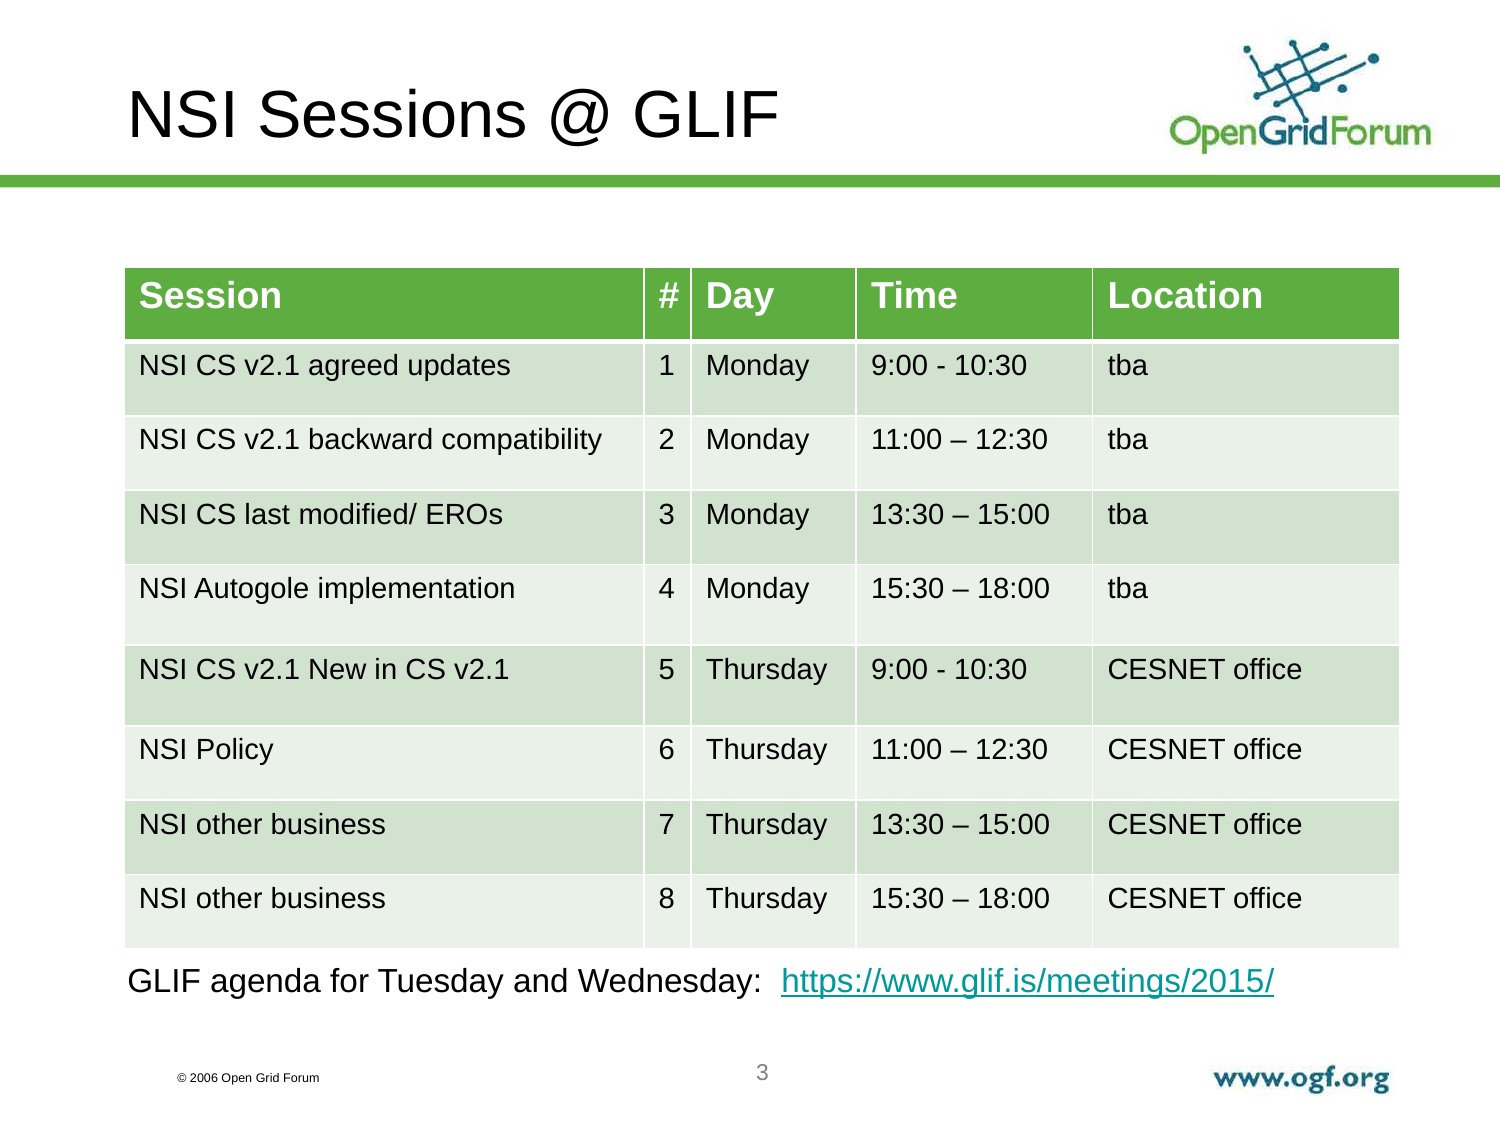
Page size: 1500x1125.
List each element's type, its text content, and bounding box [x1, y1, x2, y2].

table_cell 9:00 - 10:30 [857, 344, 1092, 415]
table_cell Thursday [692, 727, 855, 799]
table_cell Monday [692, 417, 855, 489]
title NSI Sessions @ GLIF [112, 24, 1388, 213]
table_cell Monday [692, 344, 855, 415]
table_cell 2 [645, 417, 690, 489]
table_cell Thursday [692, 801, 855, 874]
table_cell Thursday [692, 875, 855, 948]
table_cell 15:30 – 18:00 [857, 565, 1092, 644]
table_cell 11:00 – 12:30 [857, 417, 1092, 489]
table_cell NSI Autogole implementation [125, 565, 643, 644]
table_header Day [692, 268, 855, 339]
table_cell CESNET office [1093, 727, 1399, 799]
table_cell tba [1093, 344, 1399, 415]
table_cell NSI CS last modified/ EROs [125, 491, 643, 564]
table_cell tba [1093, 565, 1399, 644]
table_cell 9:00 - 10:30 [857, 646, 1092, 725]
table_cell NSI CS v2.1 New in CS v2.1 [125, 646, 643, 725]
table_cell tba [1093, 417, 1399, 489]
footer 3 [324, 1049, 1201, 1125]
table_header Location [1093, 268, 1399, 339]
table_cell Monday [692, 565, 855, 644]
table_cell 13:30 – 15:00 [857, 491, 1092, 564]
table_cell 7 [645, 801, 690, 874]
text_box GLIF agenda for Tuesday and Wednesday: https://www.glif.is/meetings/2015/ [112, 952, 1311, 1007]
picture [0, 188, 1500, 1125]
table_cell Monday [692, 491, 855, 564]
table_header Time [857, 268, 1092, 339]
table_cell NSI CS v2.1 agreed updates [125, 344, 643, 415]
table_cell 13:30 – 15:00 [857, 801, 1092, 874]
table_cell 4 [645, 565, 690, 644]
table_cell CESNET office [1093, 646, 1399, 725]
table_cell NSI other business [125, 875, 643, 948]
table_cell tba [1093, 491, 1399, 564]
table_header Session [125, 268, 643, 339]
table_cell 3 [645, 491, 690, 564]
picture [0, 0, 1500, 174]
table_cell 5 [645, 646, 690, 725]
table_cell 1 [645, 344, 690, 415]
table_cell 15:30 – 18:00 [857, 875, 1092, 948]
table_cell NSI Policy [125, 727, 643, 799]
table_cell 6 [645, 727, 690, 799]
table_cell CESNET office [1093, 875, 1399, 948]
table_cell NSI other business [125, 801, 643, 874]
table_cell 8 [645, 875, 690, 948]
table_cell 11:00 – 12:30 [857, 727, 1092, 799]
table_cell Thursday [692, 646, 855, 725]
table_cell CESNET office [1093, 801, 1399, 874]
table_header # [645, 268, 690, 339]
table_cell NSI CS v2.1 backward compatibility [125, 417, 643, 489]
